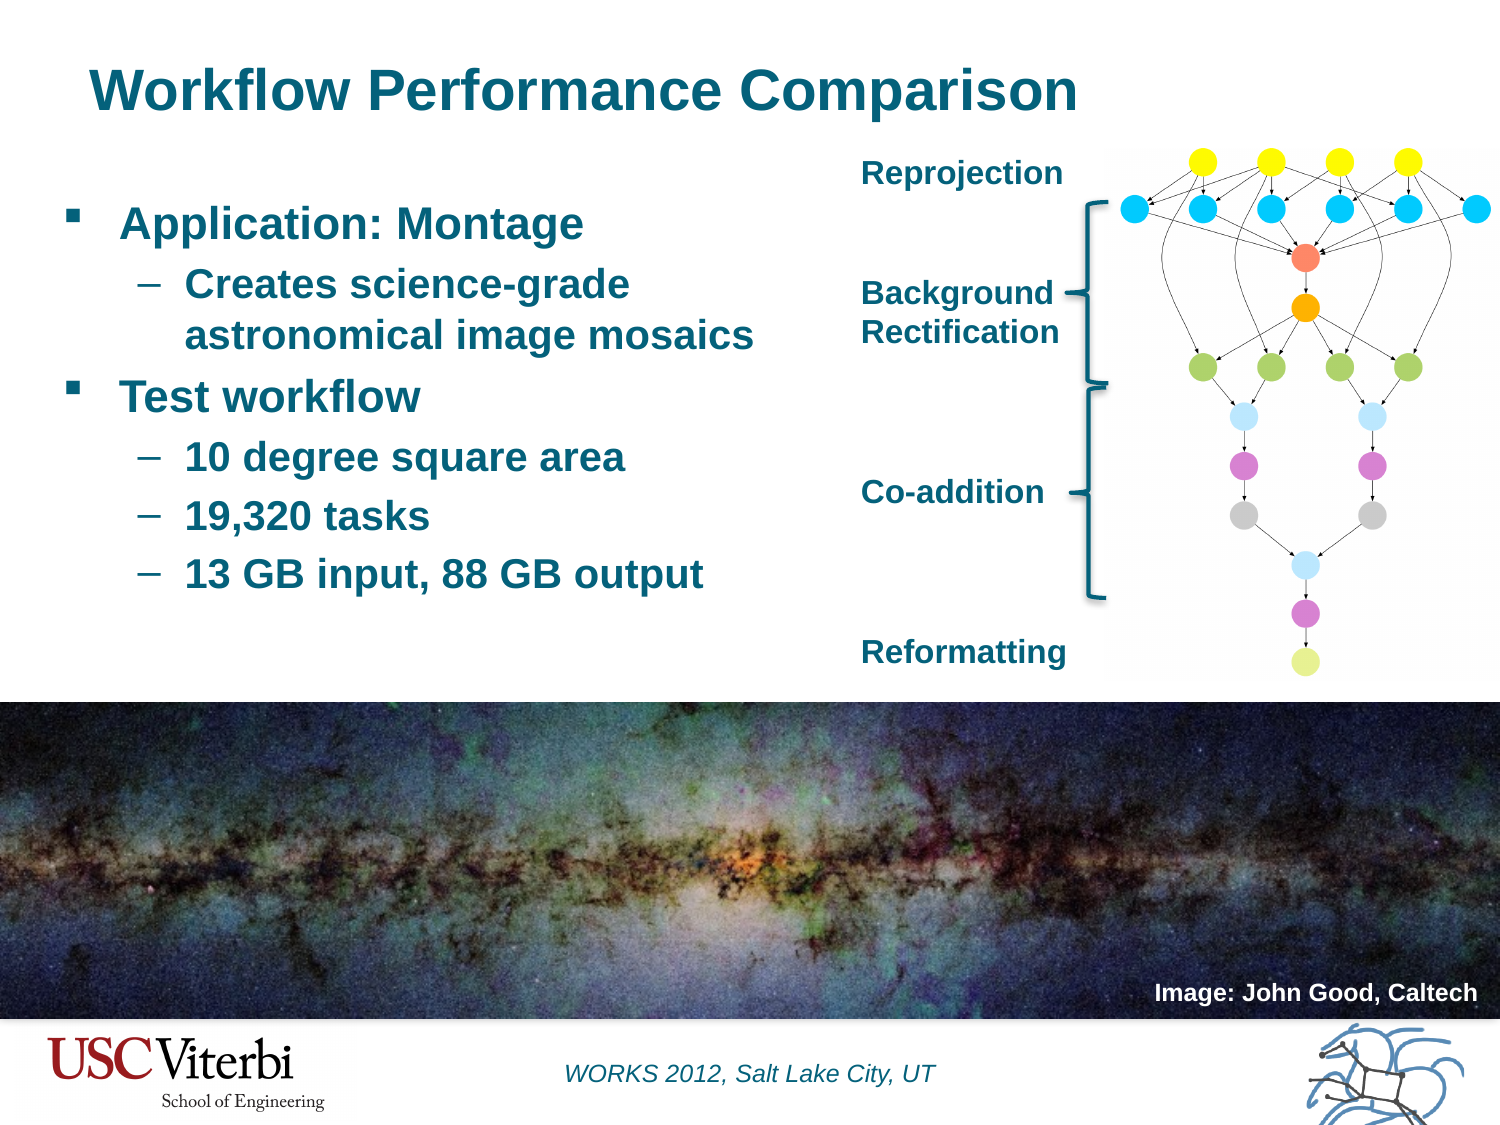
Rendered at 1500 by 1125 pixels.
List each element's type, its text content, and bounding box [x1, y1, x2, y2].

list Application: Montage Creates science-grade astronomical image mosaics Test workflow 10 degree square area 19,320 tasks 13 GB input, 88 GB output [47, 186, 892, 700]
text_box [1064, 200, 1098, 385]
footer WORKS 2012, Salt Lake City, UT [512, 1042, 988, 1103]
picture [1103, 147, 1500, 681]
picture [14, 1021, 357, 1121]
picture [0, 702, 1500, 1019]
title Workflow Performance Comparison [75, 45, 1425, 165]
text_box [1068, 385, 1098, 600]
picture [1306, 1022, 1465, 1125]
text_box Reprojection Background Rectification Co-addition Reformatting [845, 143, 1088, 678]
